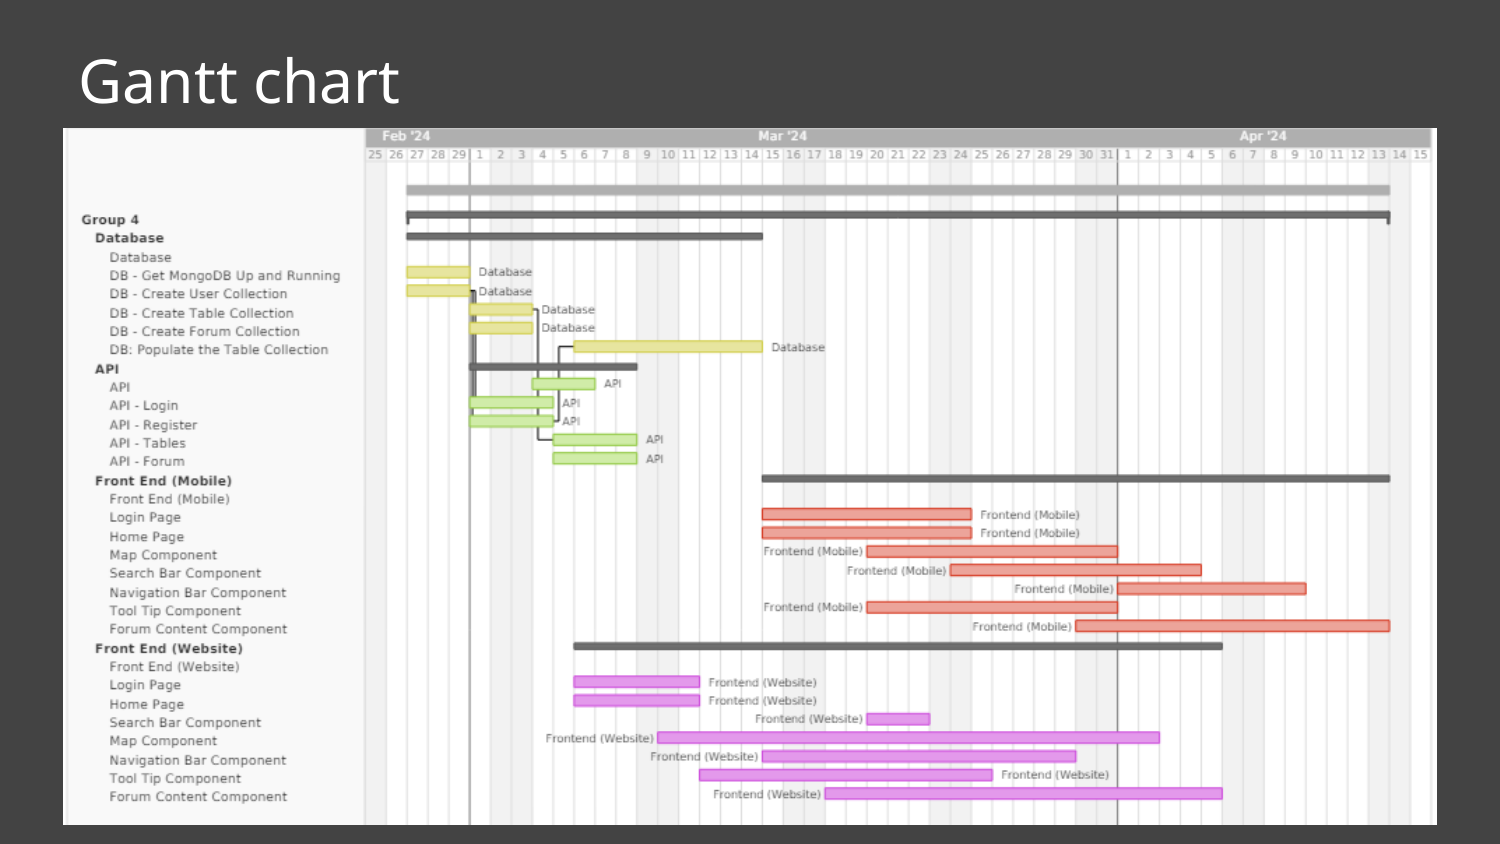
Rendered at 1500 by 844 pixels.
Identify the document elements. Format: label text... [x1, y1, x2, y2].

picture [63, 127, 1437, 826]
title Gantt chart [63, 23, 1437, 127]
